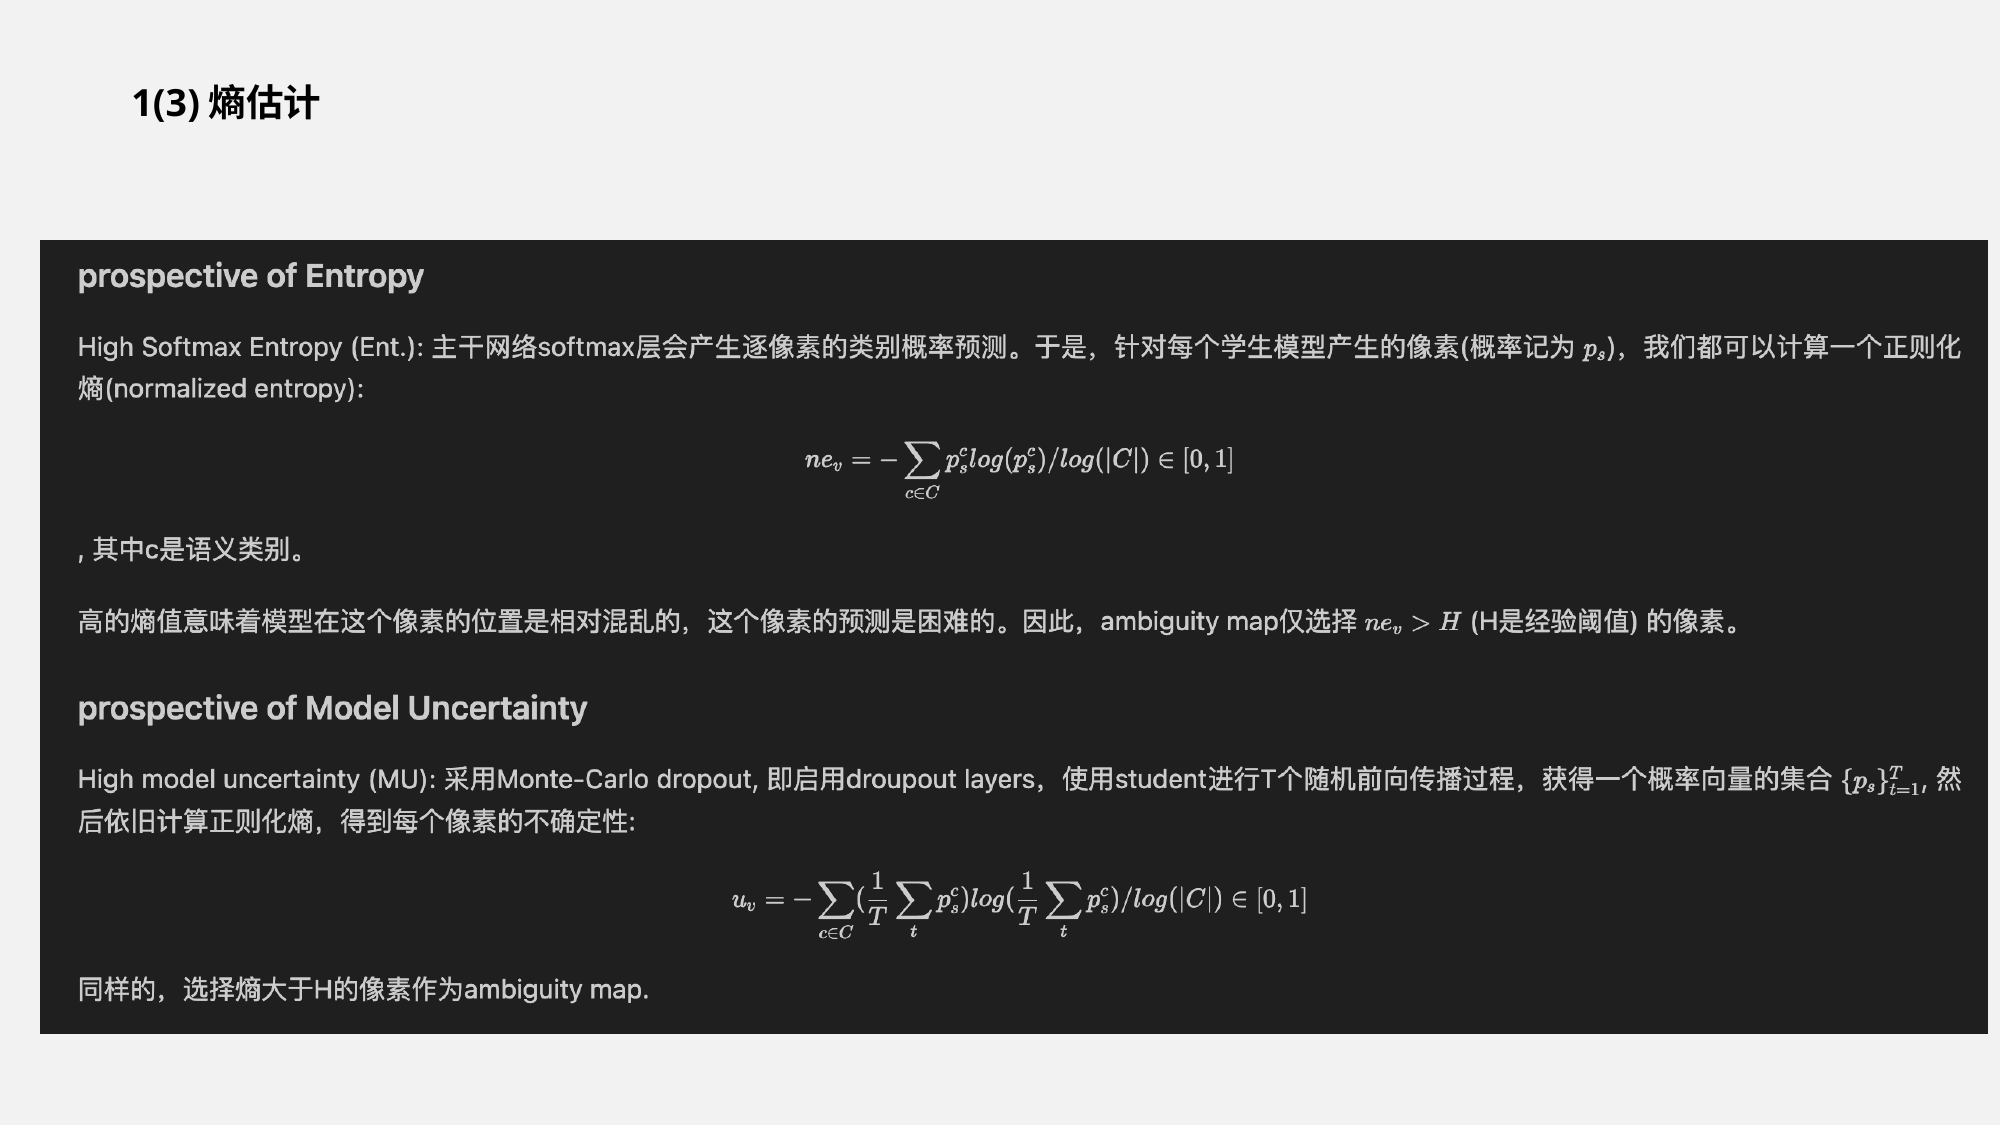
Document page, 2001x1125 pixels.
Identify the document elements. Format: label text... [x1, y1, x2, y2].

picture [40, 240, 1988, 1034]
text_box 1(3)熵估计 [116, 71, 337, 132]
